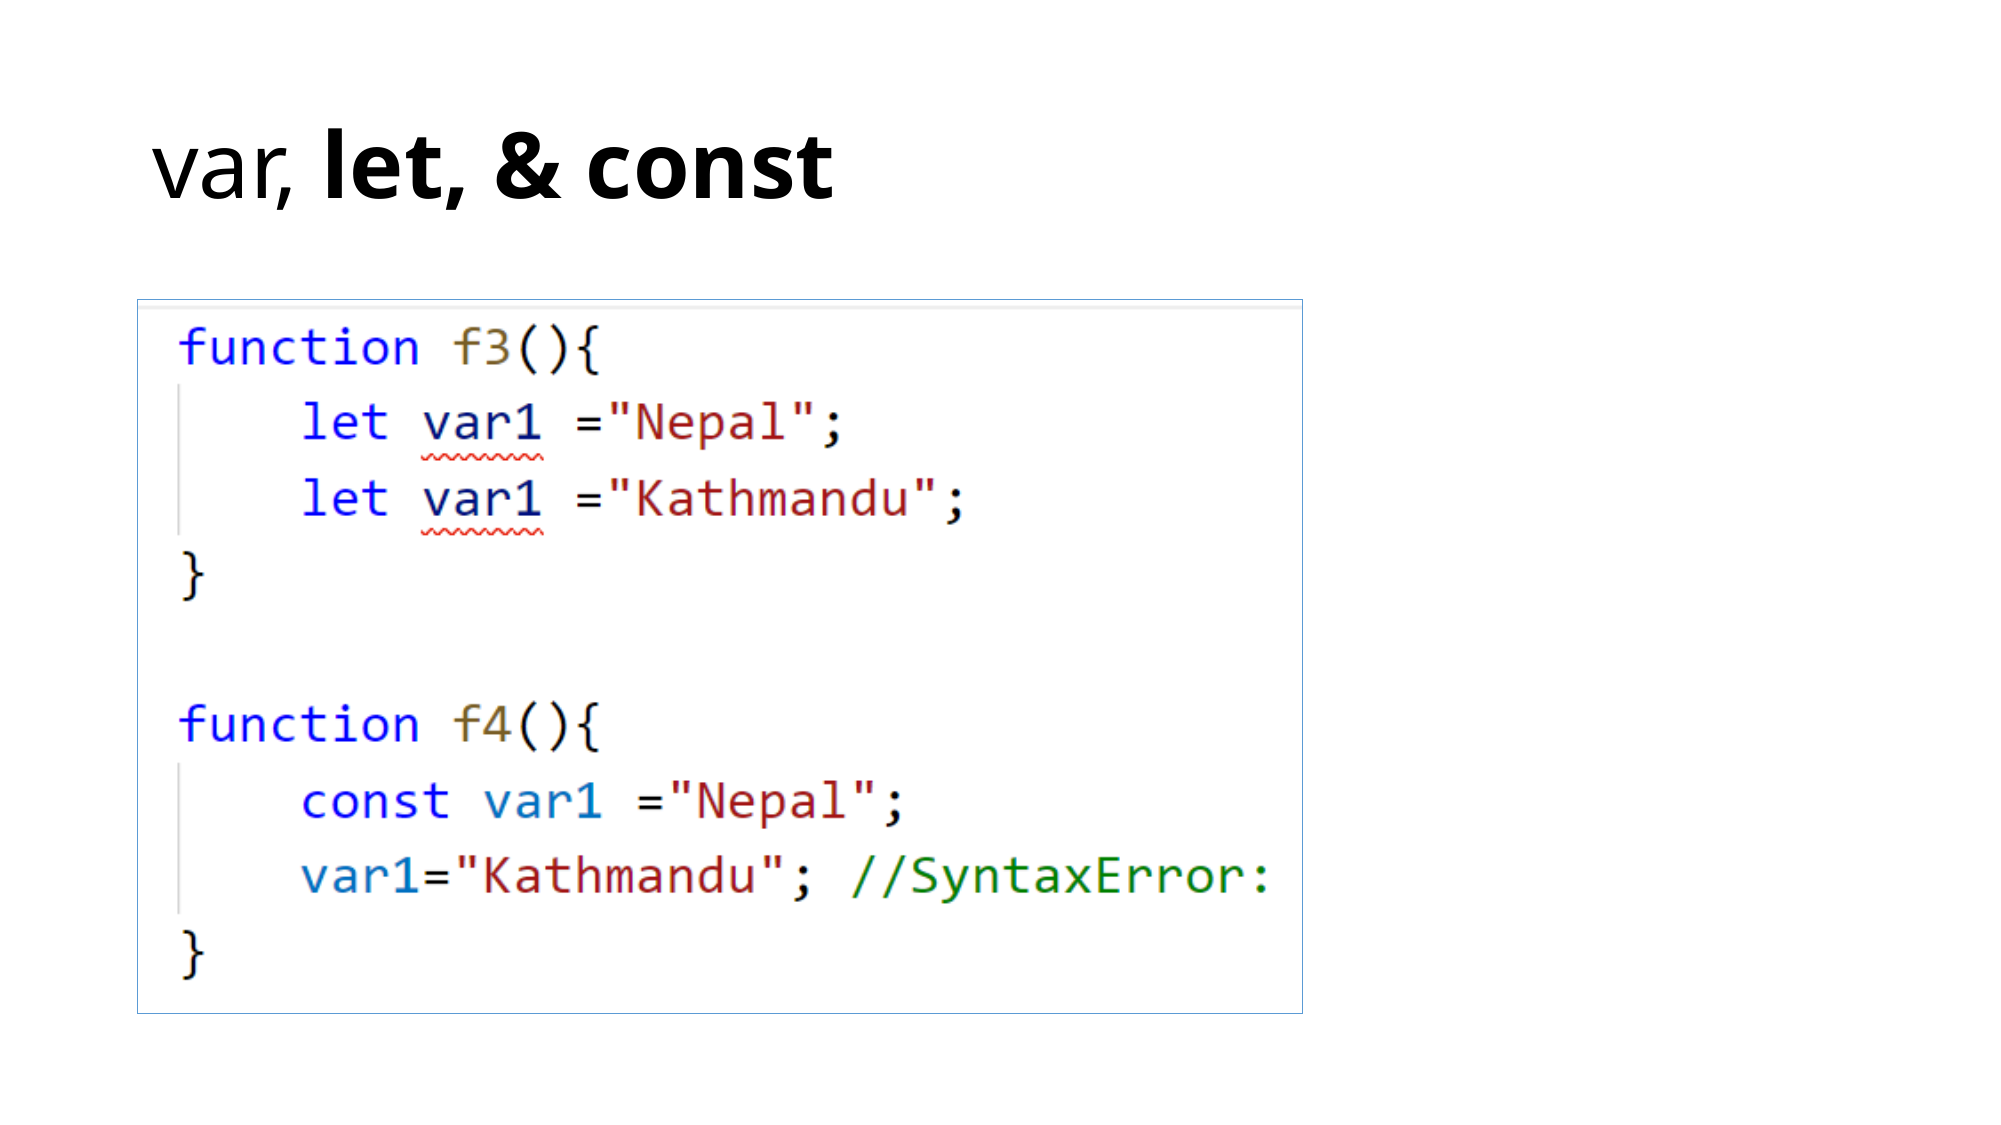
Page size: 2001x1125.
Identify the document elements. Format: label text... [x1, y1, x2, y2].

title var, let, & const [137, 59, 1863, 278]
picture [137, 299, 1303, 1014]
